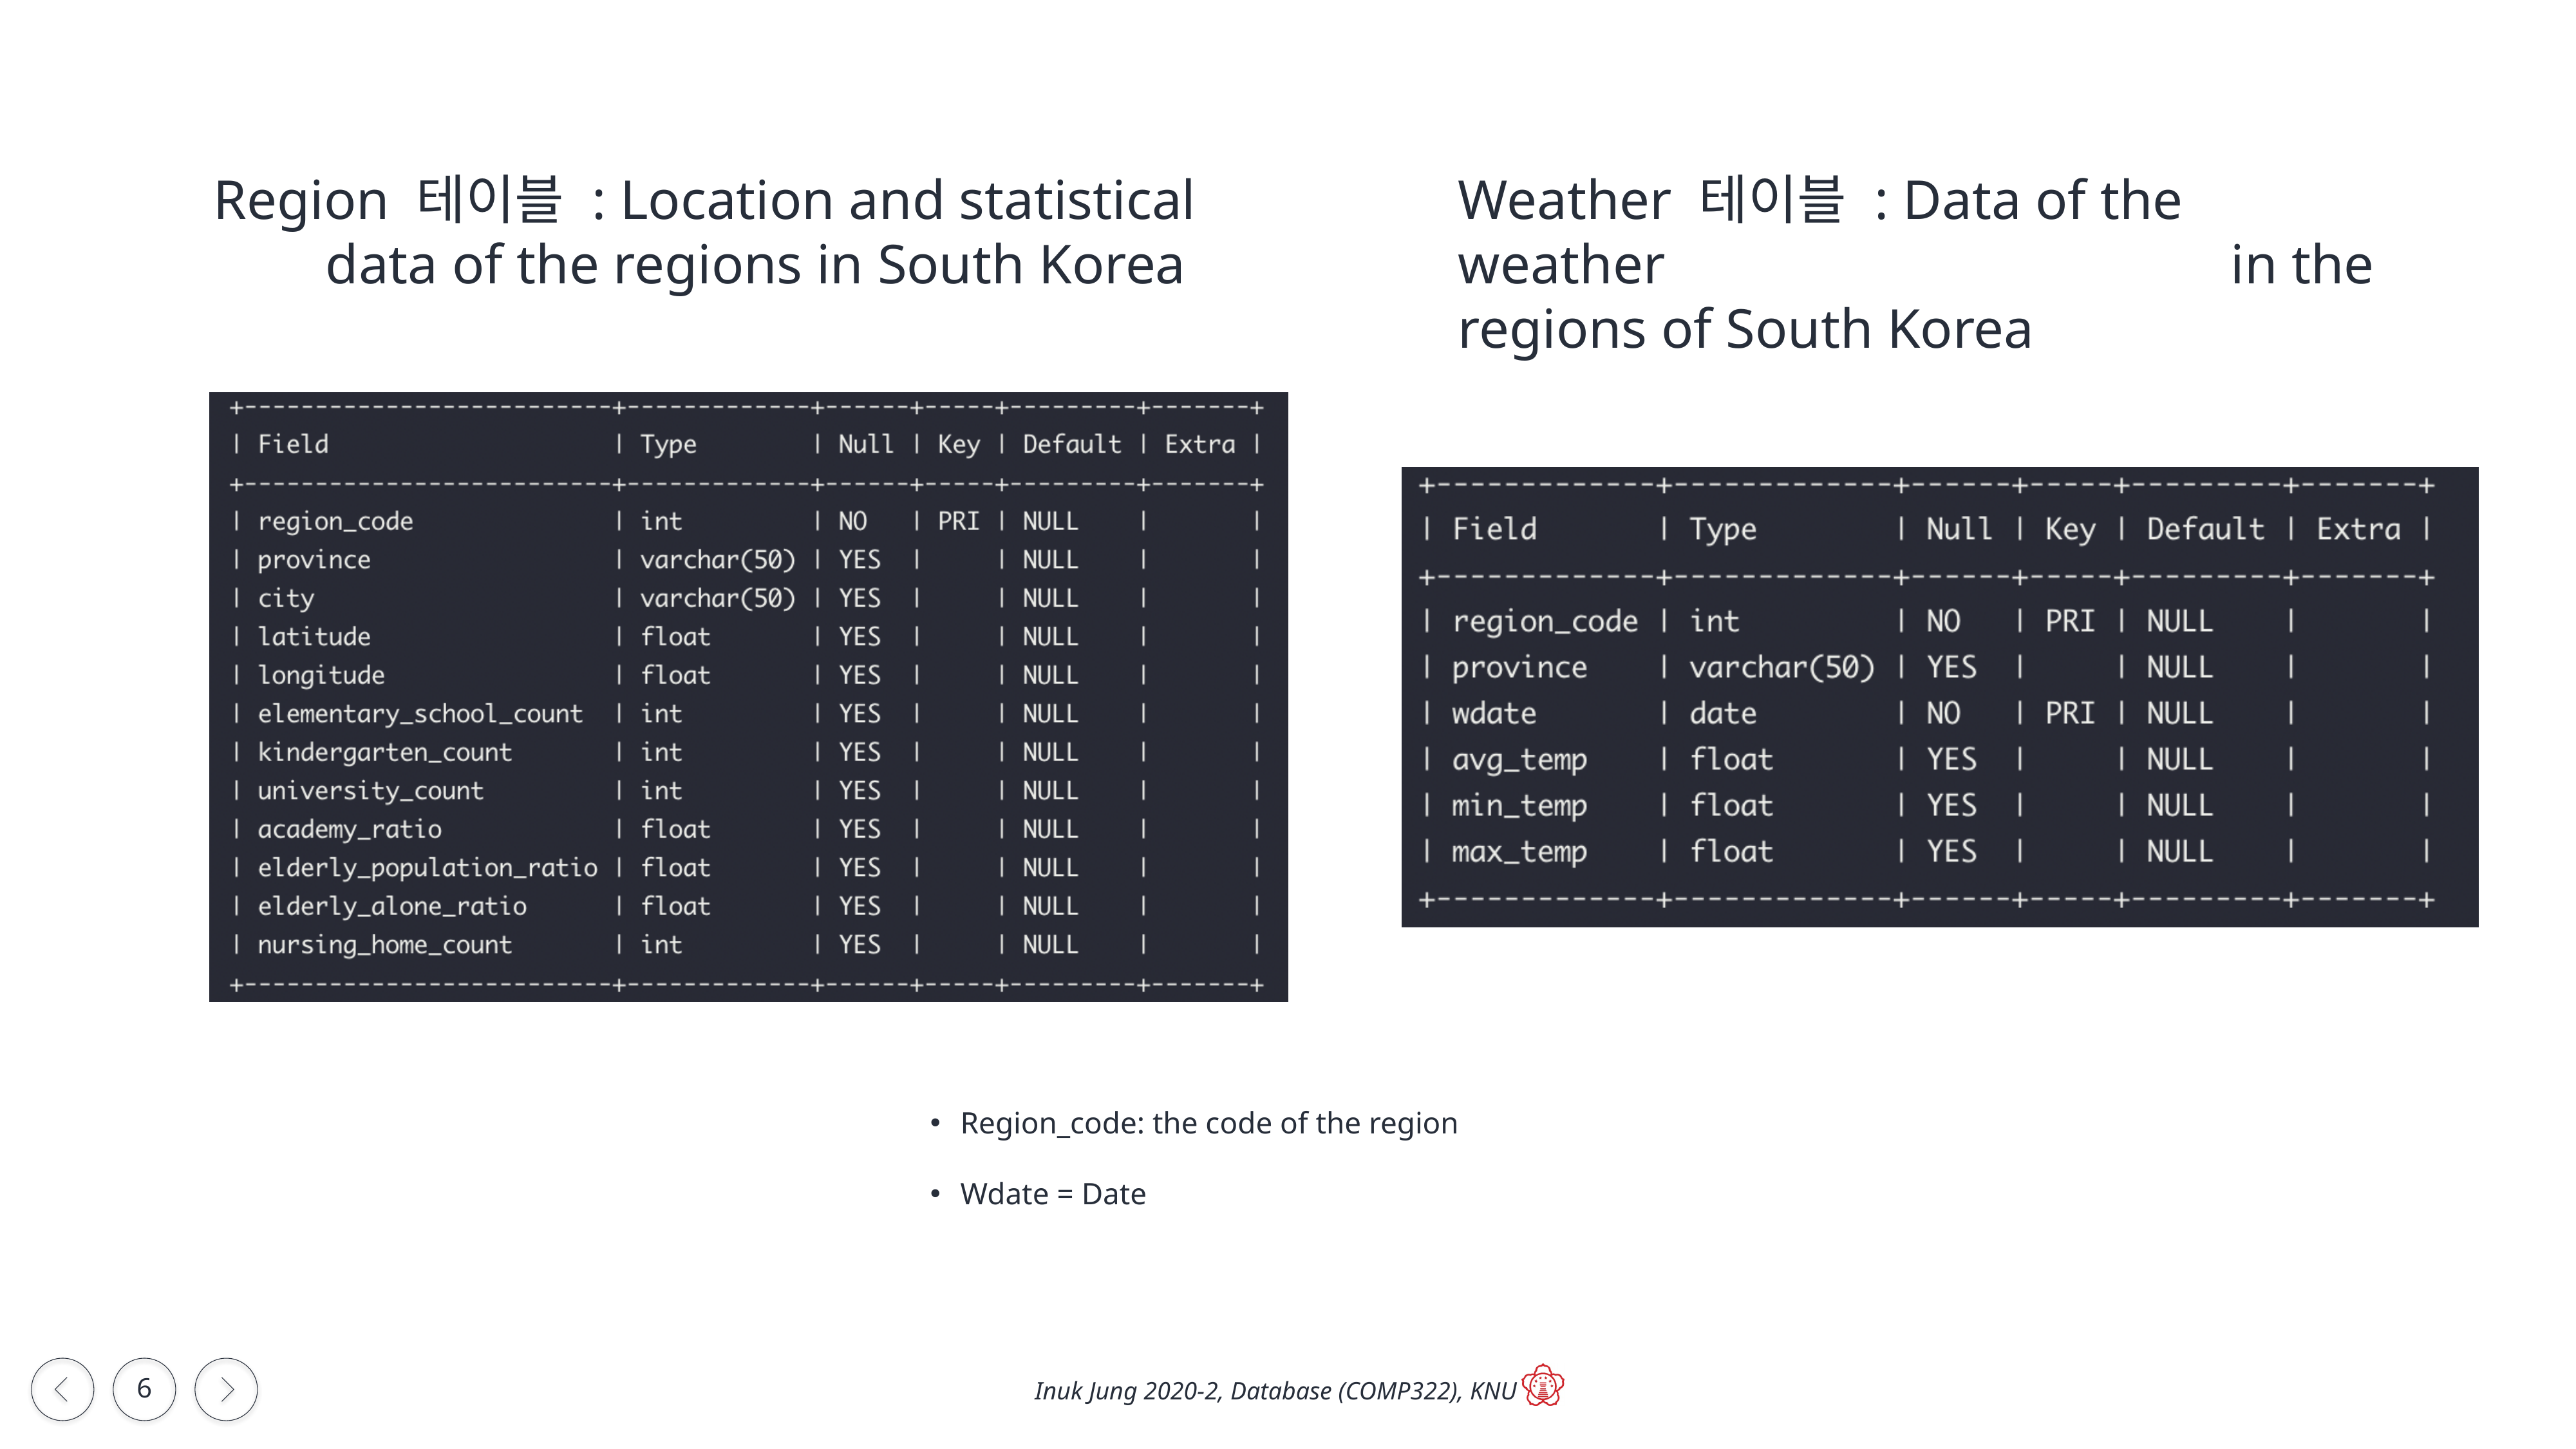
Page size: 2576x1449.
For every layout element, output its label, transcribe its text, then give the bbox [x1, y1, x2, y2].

text_box Weather 테이블 : Data of the weather in the regions of South Korea [1448, 160, 2395, 428]
picture [209, 392, 1288, 1002]
text_box Region_code: the code of the region Wdate = Date [920, 1099, 1788, 1251]
text_box Region 테이블 : Location and statistical data of the regions in South Korea [204, 160, 1207, 364]
picture [1402, 467, 2479, 927]
picture [1521, 1363, 1565, 1406]
